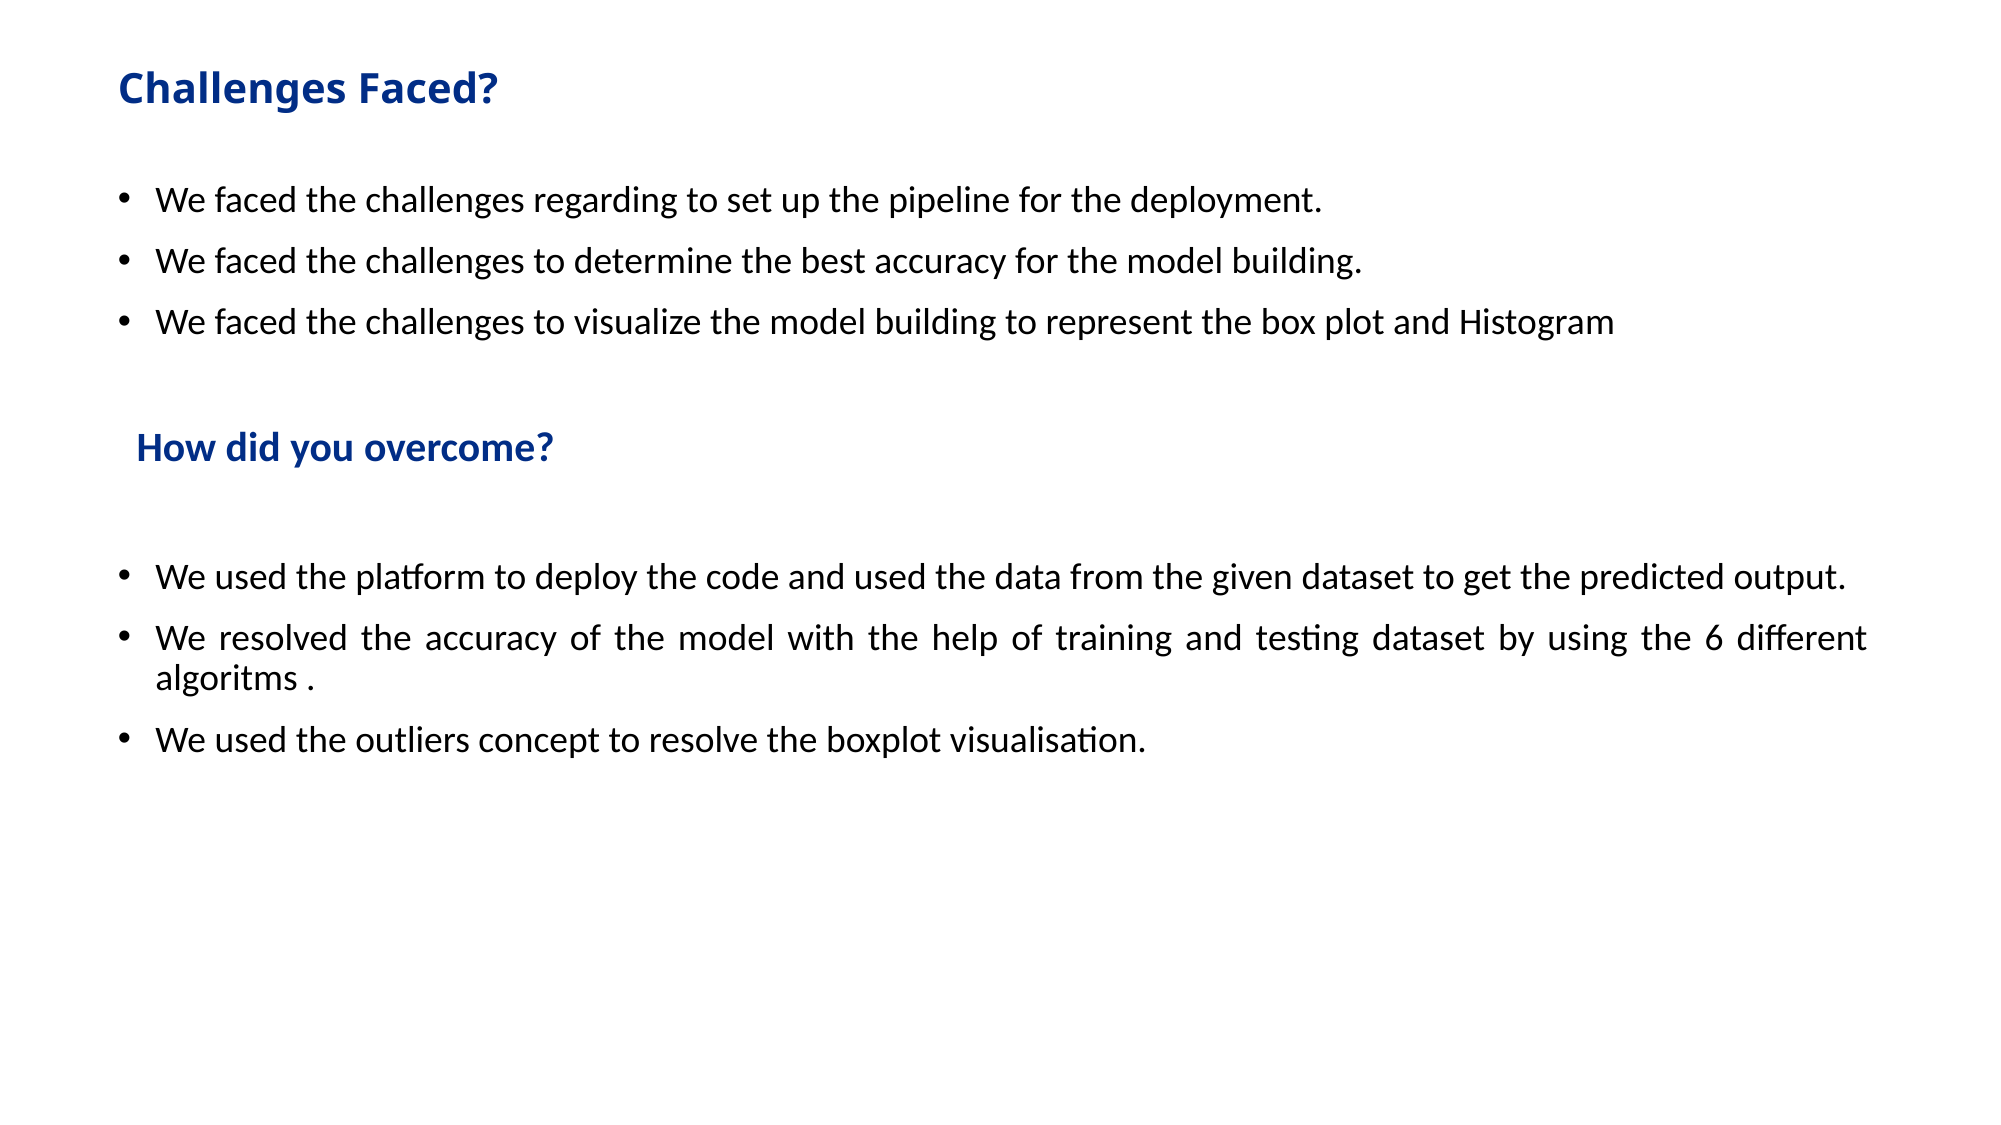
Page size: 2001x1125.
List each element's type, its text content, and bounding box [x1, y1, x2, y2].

text_box Challenges Faced? [103, 59, 1397, 158]
text_box We faced the challenges regarding to set up the pipeline for the deployment. We faced the challenges to determine the best accuracy for the model building. We faced the challenges to visualize the model building to represent the box plot and Histogram How did you overcome? We used the platform to deploy the code and used the data from the given dataset to get the predicted output. We resolved the accuracy of the model with the help of training and testing dataset by using the 6 different algoritms . We used the outliers concept to resolve the boxplot visualisation. [103, 172, 1885, 1029]
